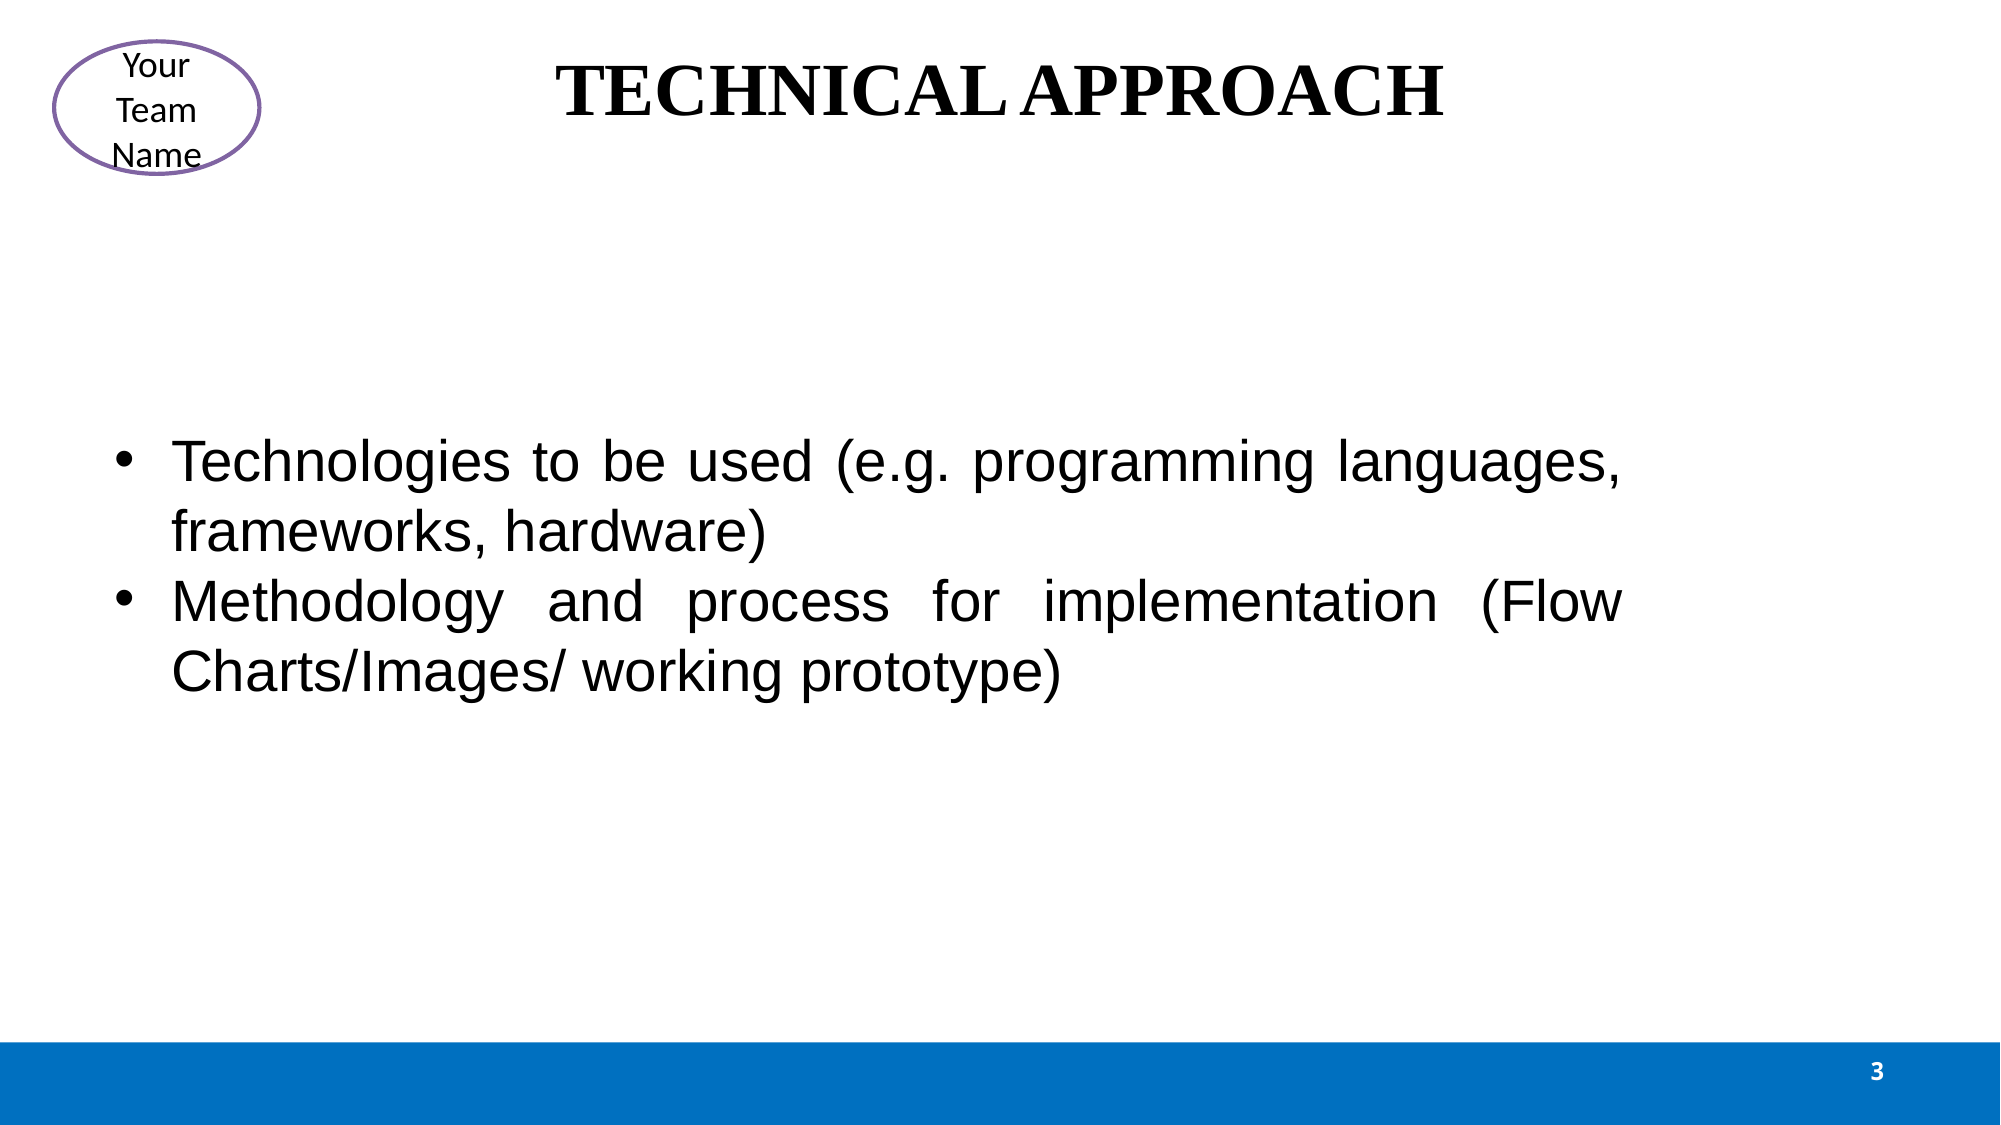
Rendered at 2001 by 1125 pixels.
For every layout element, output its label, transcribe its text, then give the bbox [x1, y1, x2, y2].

text_box Your Team Name [52, 39, 262, 176]
text_box Technologies to be used (e.g. programming languages, frameworks, hardware) Methodology and process for implementation (Flow Charts/Images/ working prototype) [99, 415, 1640, 711]
slide_number 3 [1433, 1042, 1900, 1103]
title TECHNICAL APPROACH [99, 0, 1901, 180]
text_box [0, 1042, 2000, 1125]
